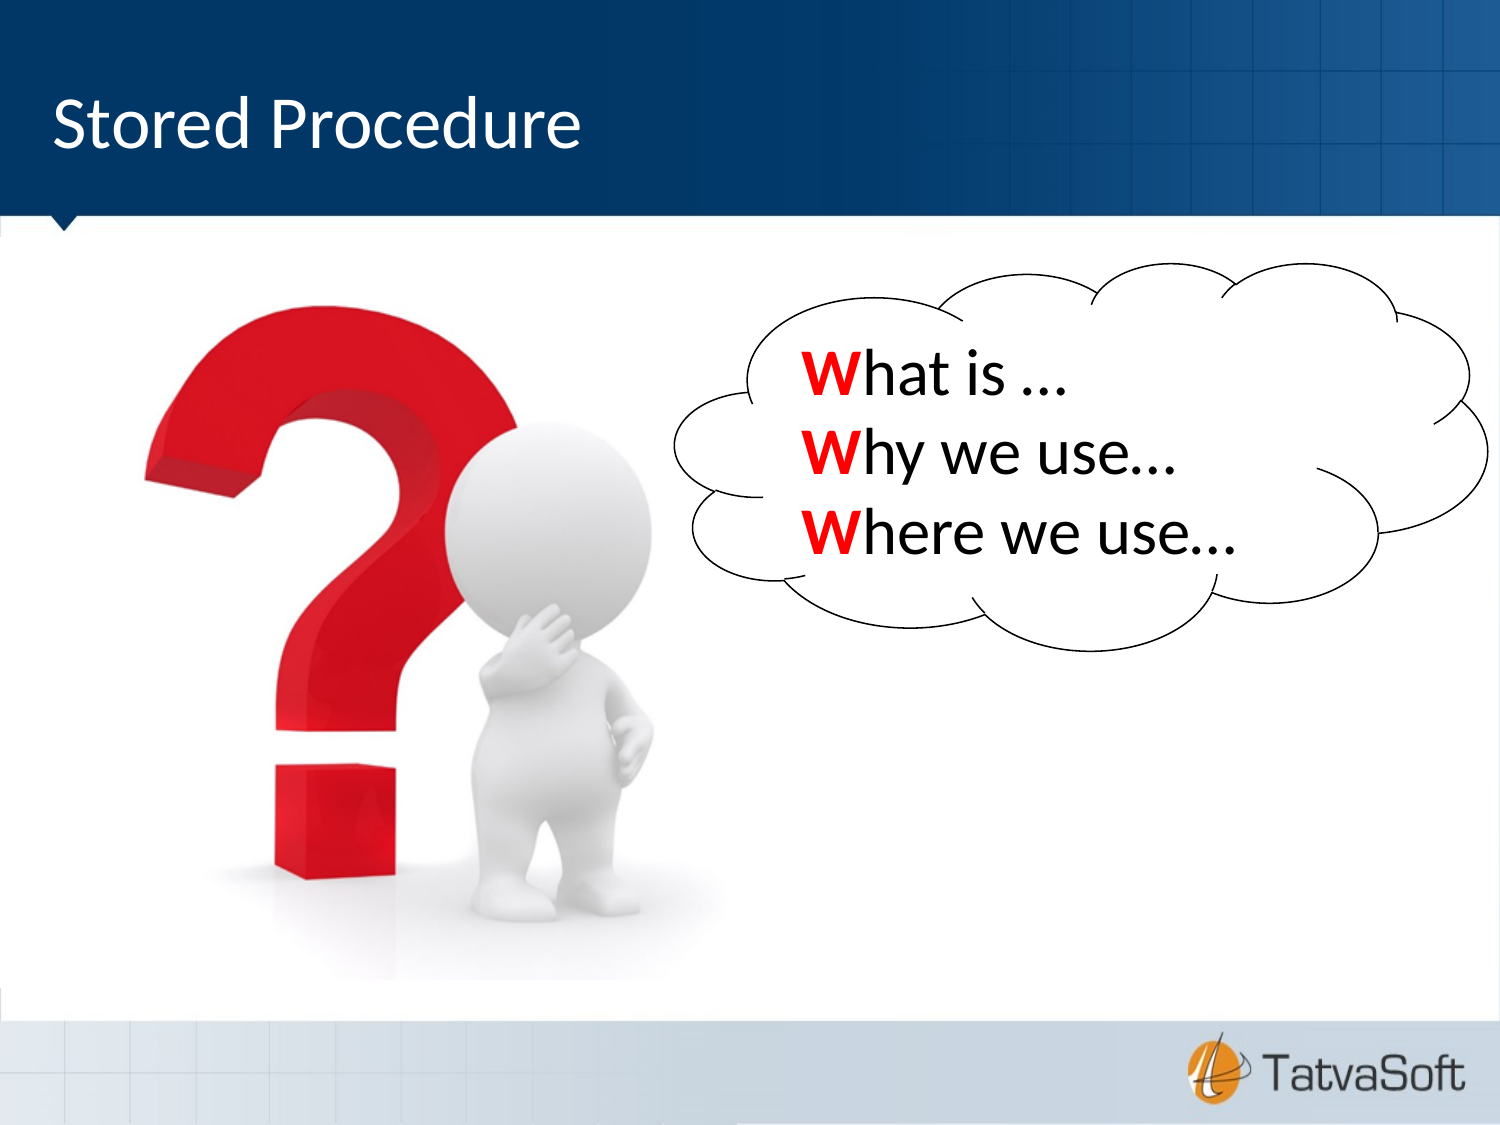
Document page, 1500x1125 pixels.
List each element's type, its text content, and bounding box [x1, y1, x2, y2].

picture [0, 0, 1500, 1125]
text_box What is … Why we use… Where we use… [1395, 310, 1488, 532]
text_box Stored Procedure [37, 24, 1388, 213]
